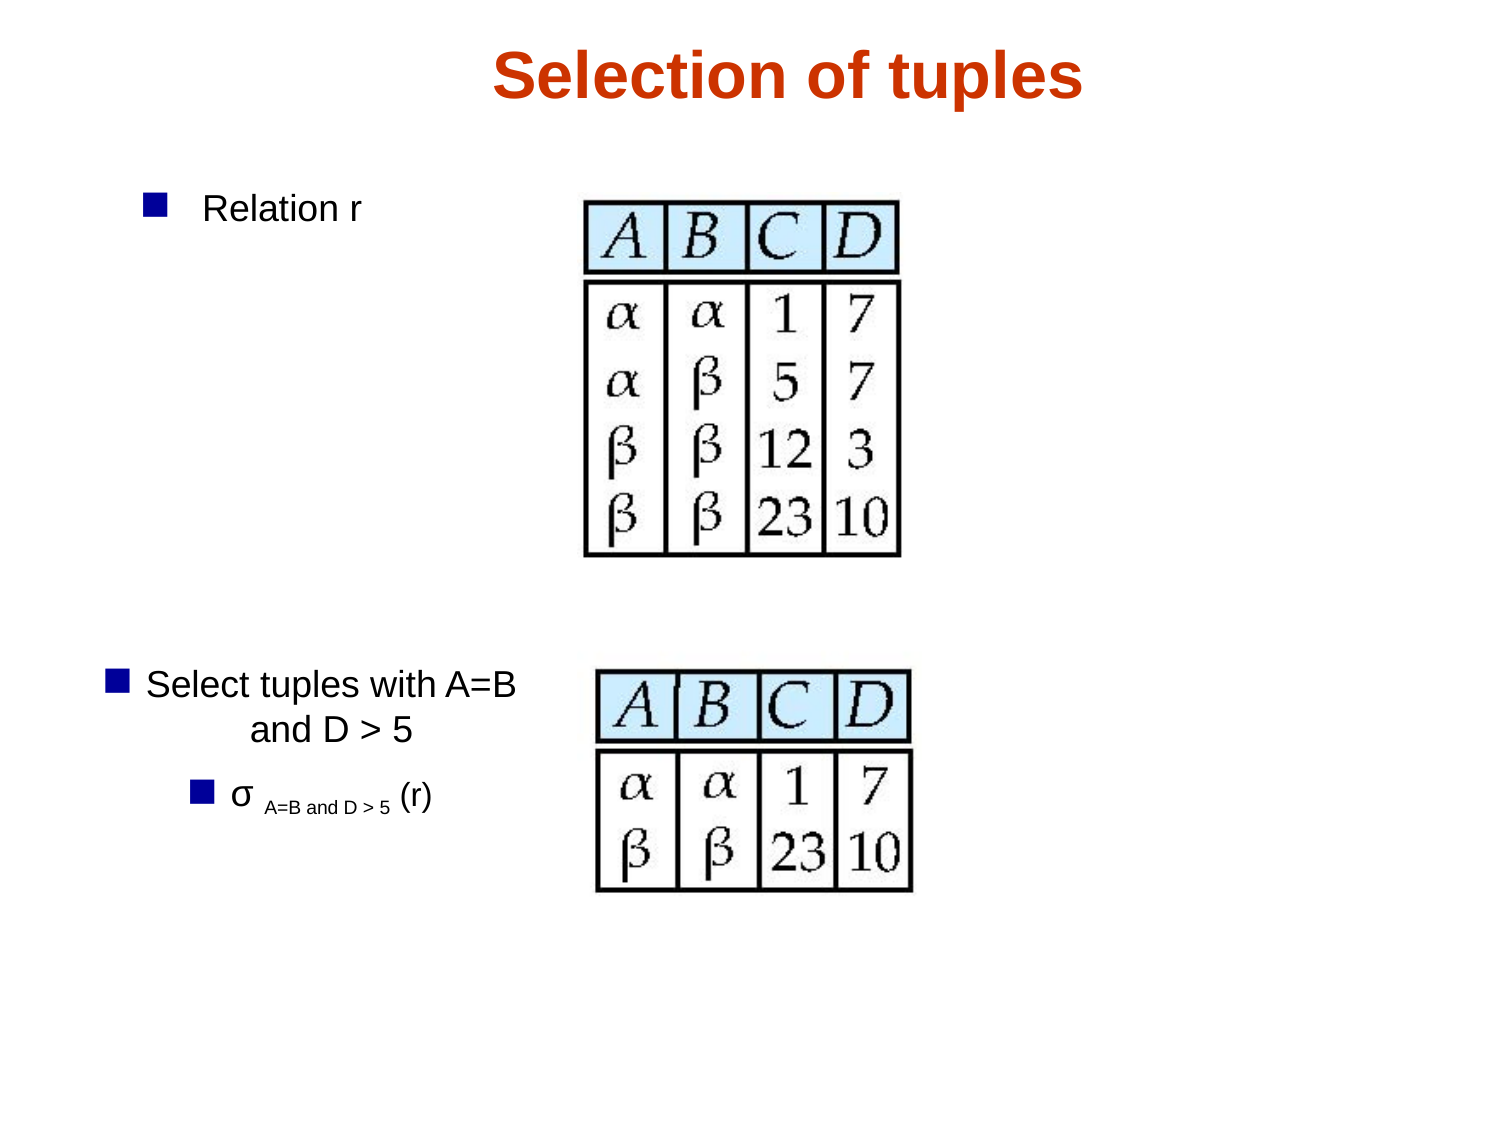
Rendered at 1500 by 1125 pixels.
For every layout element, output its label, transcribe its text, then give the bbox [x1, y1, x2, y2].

text_box Relation r [130, 176, 400, 237]
picture [577, 192, 922, 899]
title Selection of tuples [125, 18, 1452, 120]
text_box Select tuples with A=B and D > 5 σ A=B and D > 5 (r) [70, 652, 555, 826]
